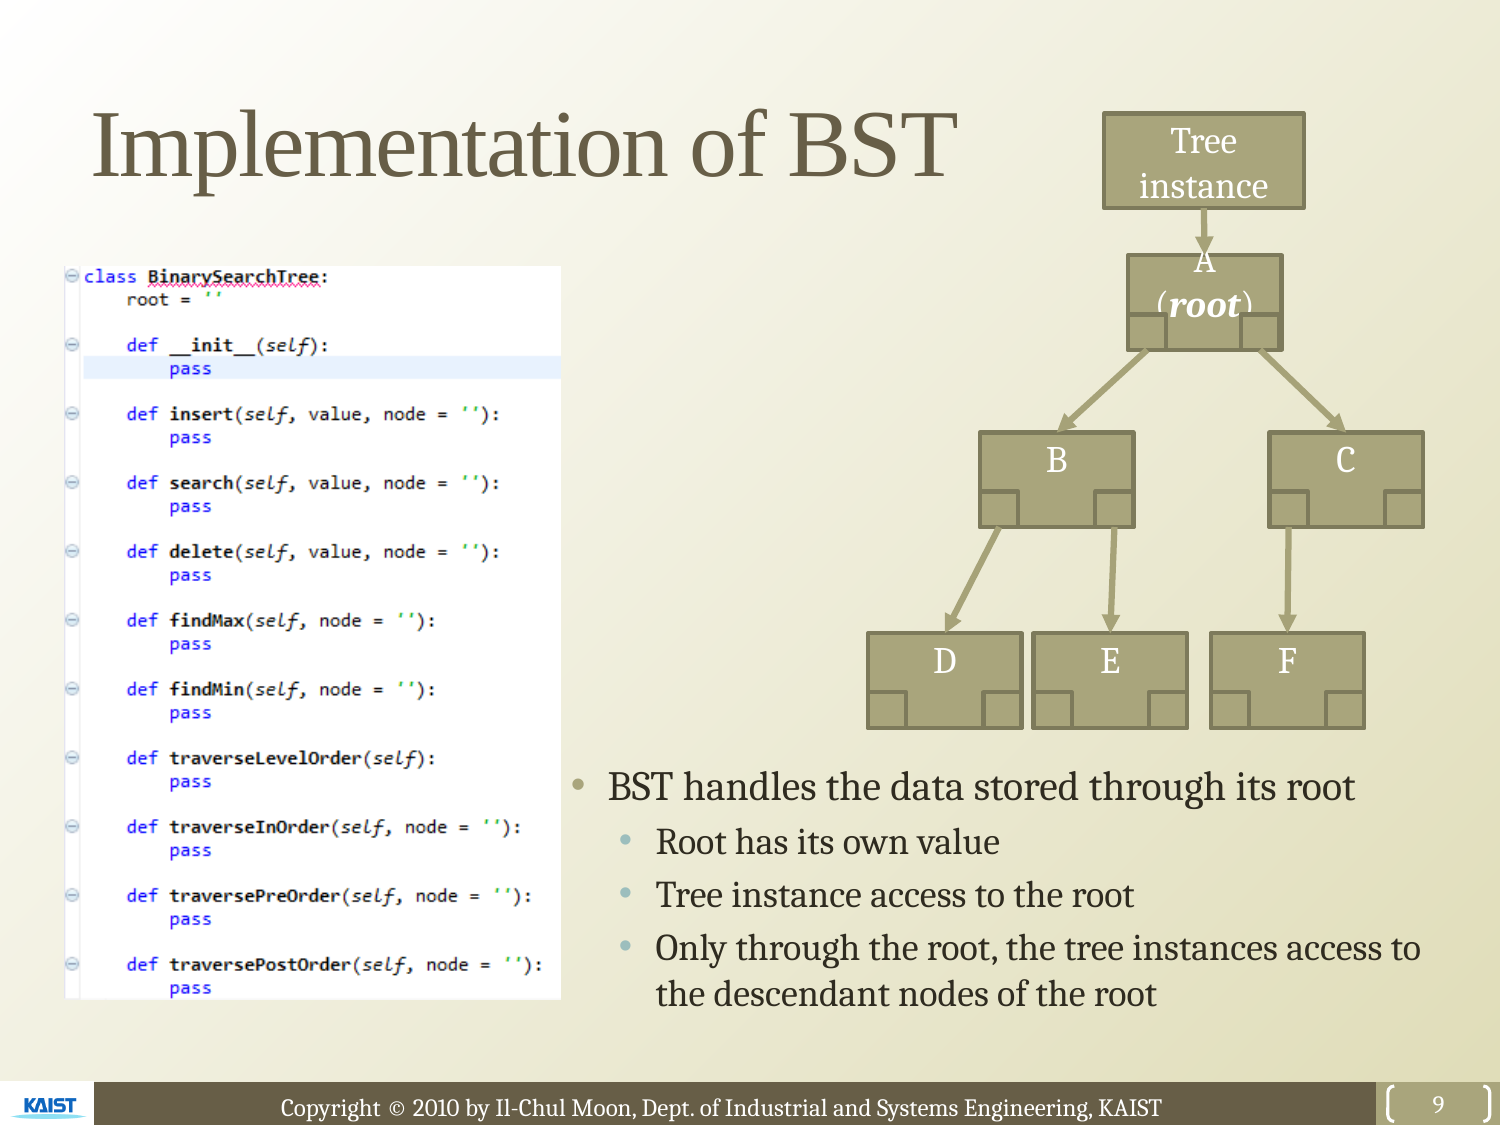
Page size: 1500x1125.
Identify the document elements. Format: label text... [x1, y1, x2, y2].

picture [64, 266, 562, 1001]
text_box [1056, 349, 1148, 433]
slide_number 9 [1386, 1084, 1492, 1123]
picture [0, 1081, 94, 1125]
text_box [944, 526, 1000, 634]
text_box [979, 431, 1134, 528]
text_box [1286, 526, 1290, 634]
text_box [1210, 632, 1365, 729]
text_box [1259, 349, 1347, 433]
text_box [867, 632, 1023, 729]
list BST handles the data stored through its root Root has its own value Tree instance access to the root Only through the root, the tree instances access to the descendant nodes of the root [537, 751, 1471, 1024]
title Implementation of BST [75, 45, 1459, 232]
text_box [1109, 526, 1115, 634]
text_box Tree instance [1102, 111, 1306, 210]
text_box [1032, 632, 1188, 729]
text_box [1268, 431, 1424, 528]
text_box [1127, 254, 1282, 351]
